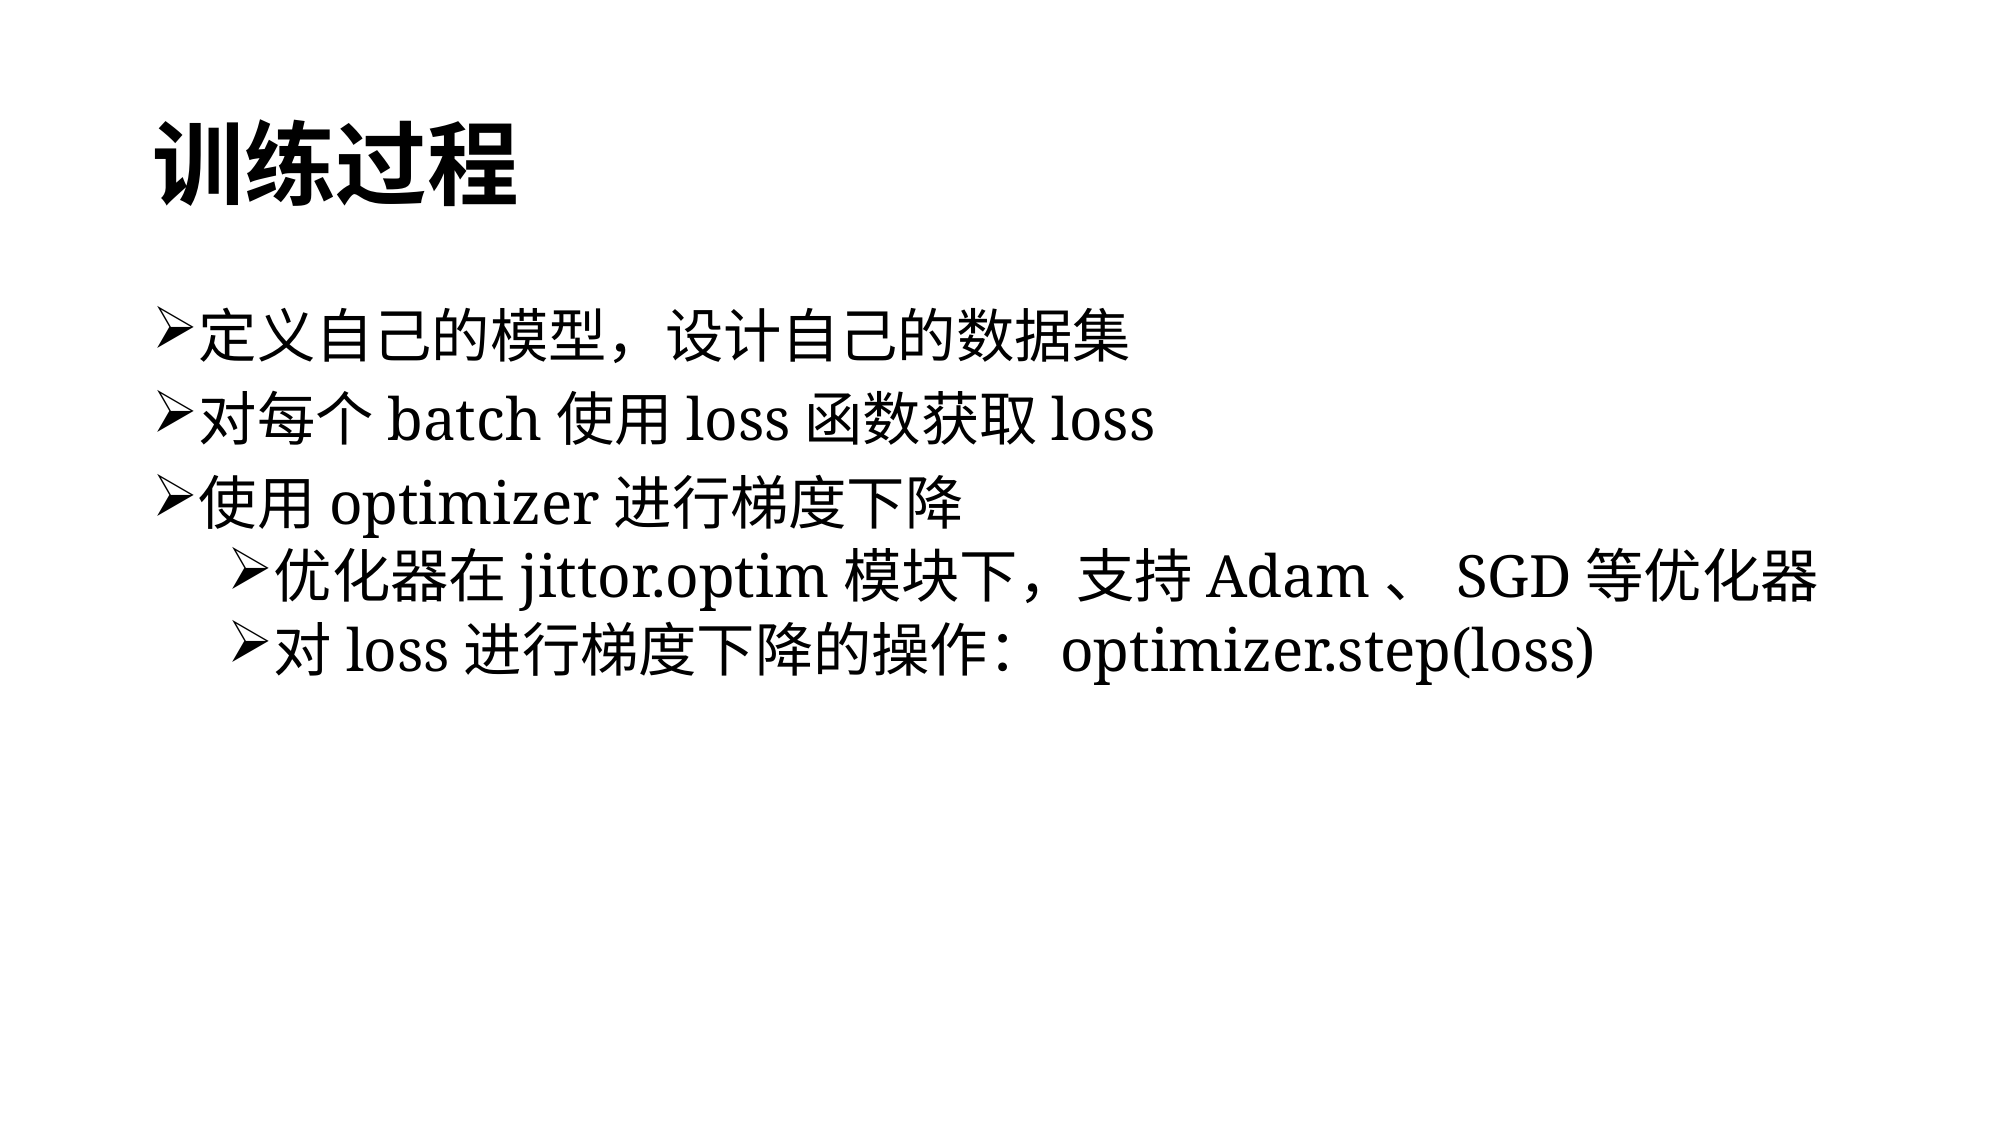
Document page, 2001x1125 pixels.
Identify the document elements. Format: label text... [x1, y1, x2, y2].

list 定义自己的模型，设计自己的数据集 对每个batch使用loss函数获取loss 使用optimizer进行梯度下降 优化器在jittor.optim模块下，支持Adam、SGD等优化器 对loss进行梯度下降的操作：optimizer.step(loss) [137, 299, 1863, 1014]
title 训练过程 [137, 59, 1863, 278]
